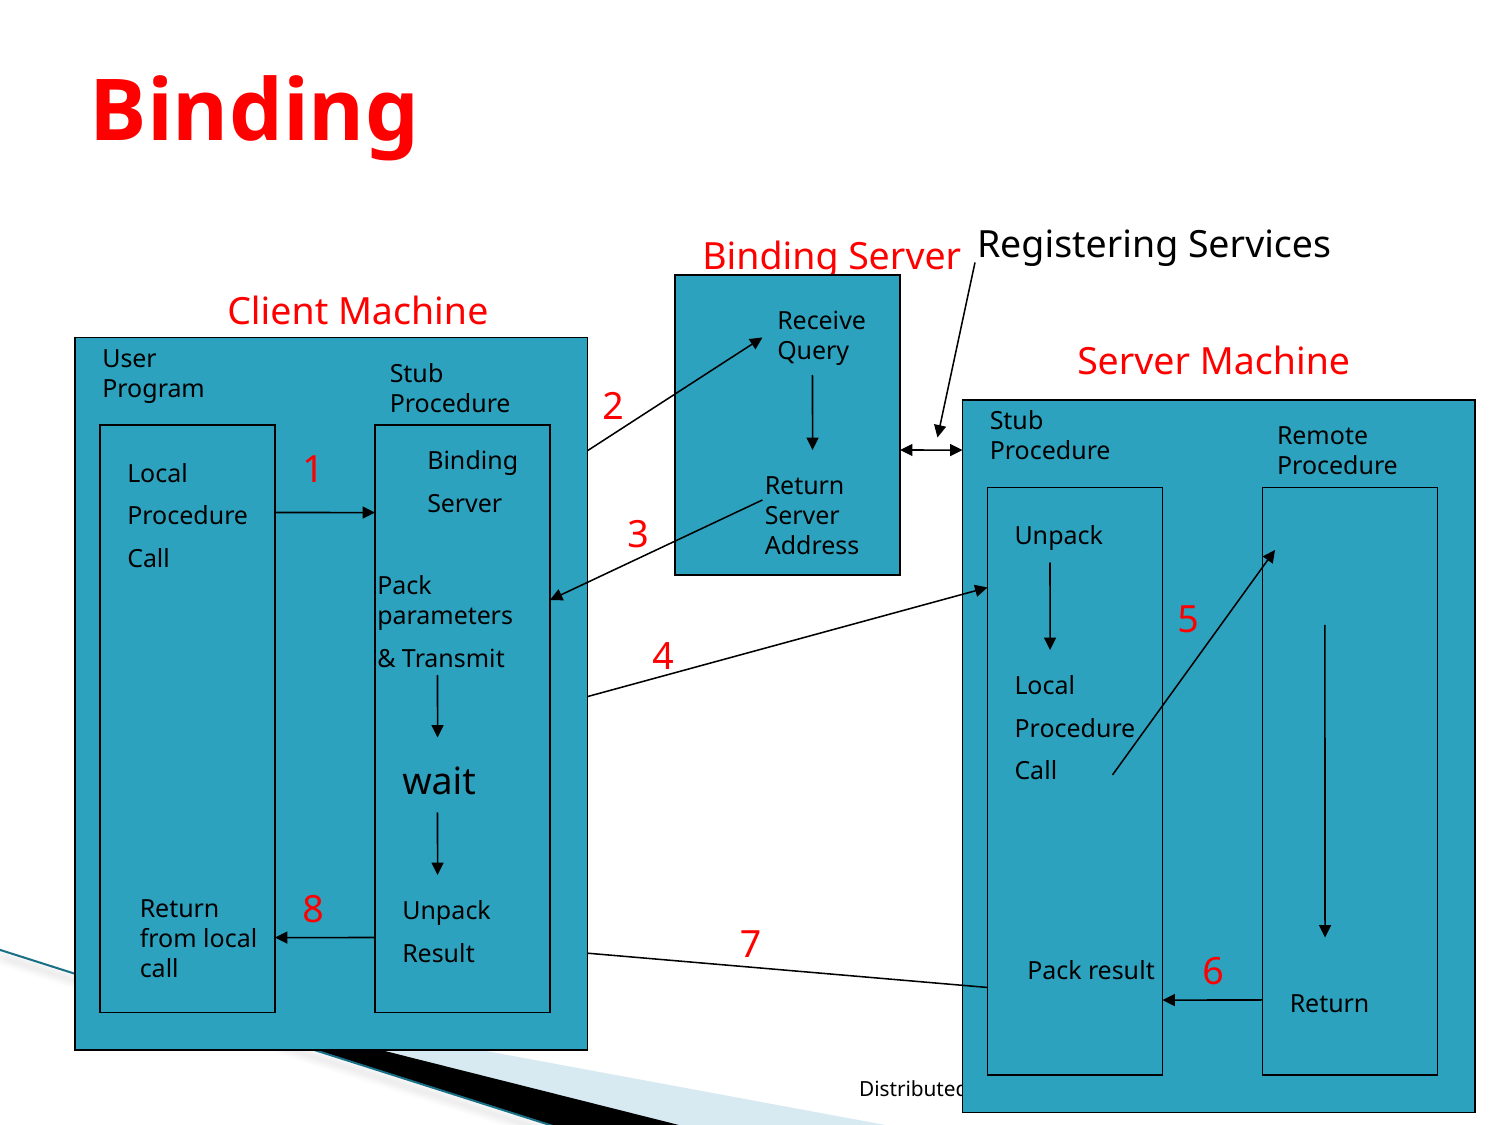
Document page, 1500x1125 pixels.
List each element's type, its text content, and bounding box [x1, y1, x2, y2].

title Binding [75, 12, 1425, 200]
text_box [74, 212, 1476, 1113]
